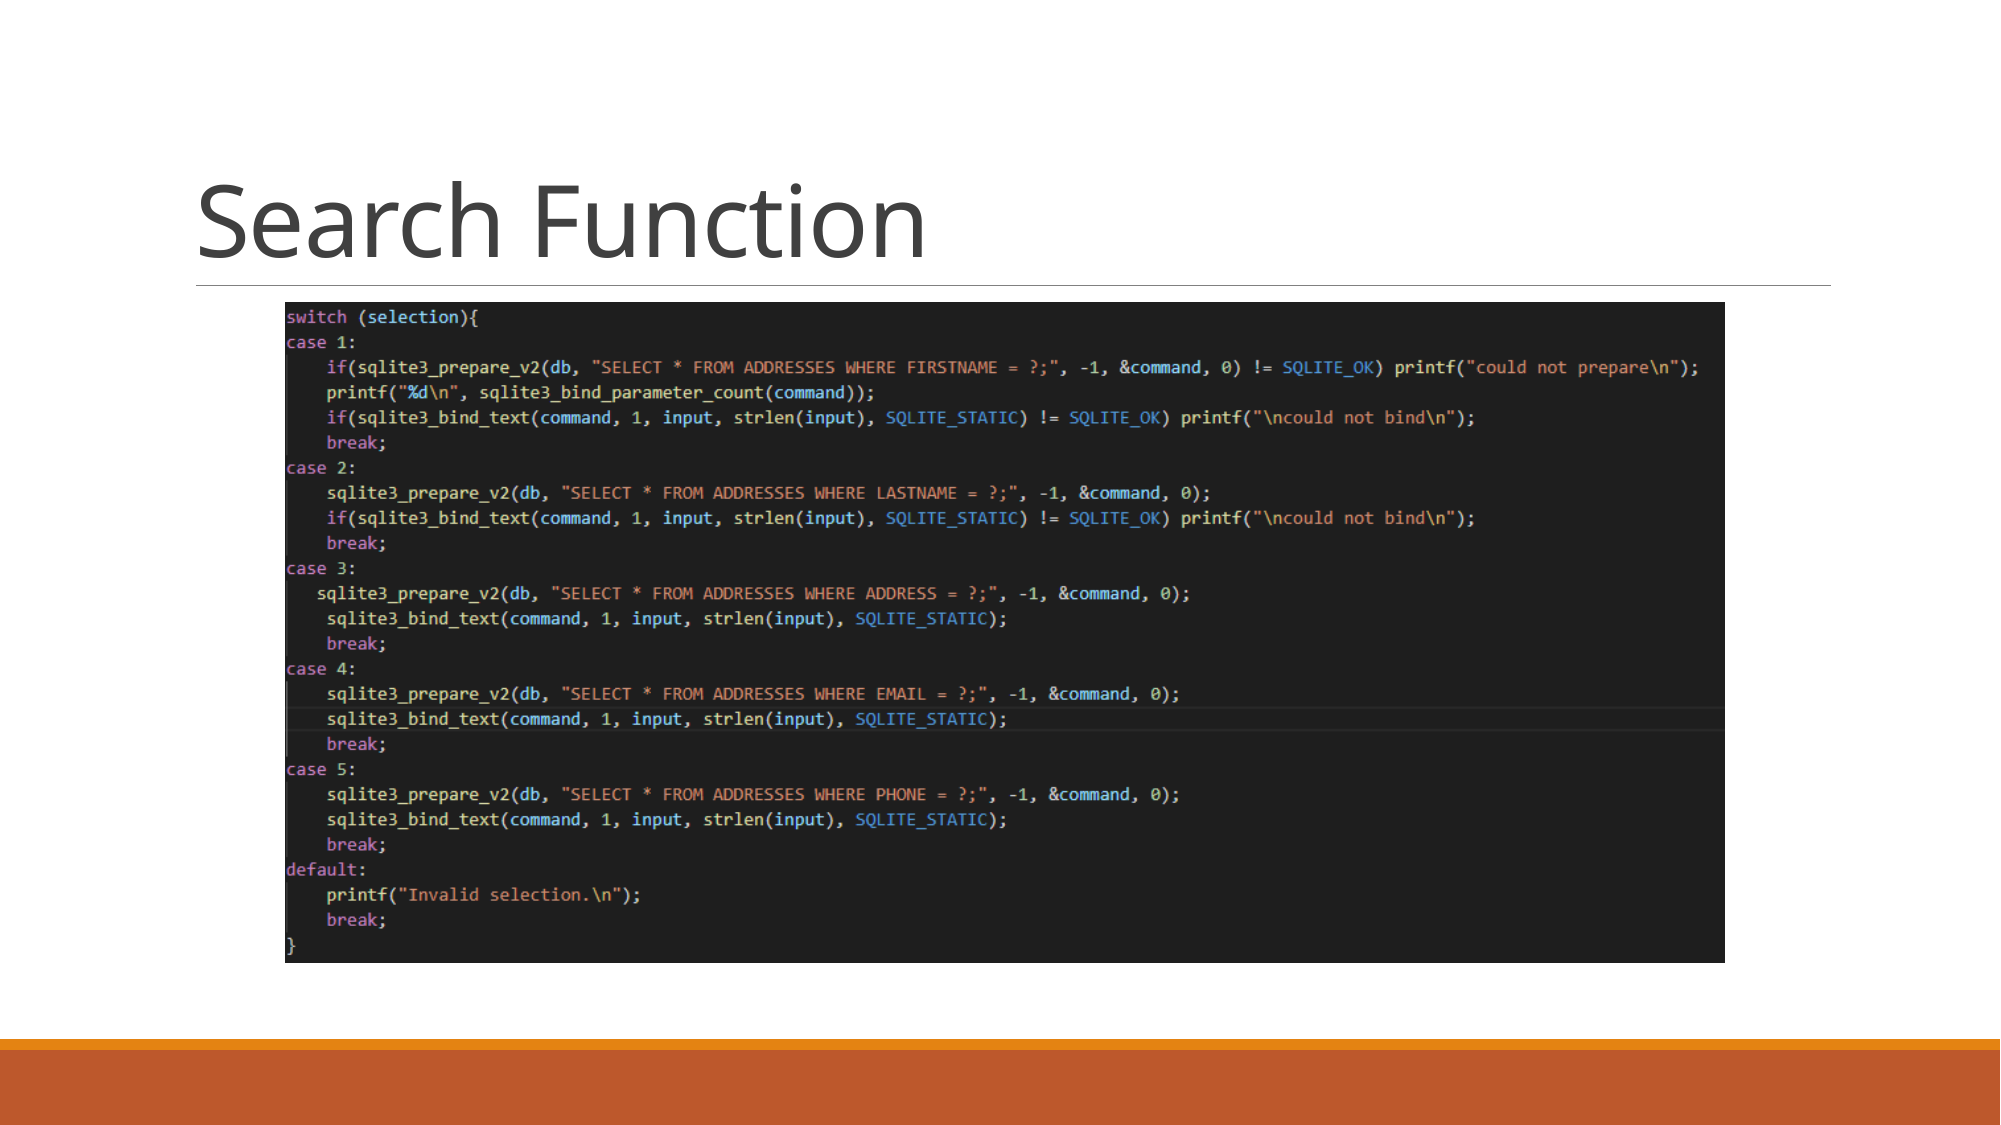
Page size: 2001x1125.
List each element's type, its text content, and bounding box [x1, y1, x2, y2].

title Search Function [180, 47, 1830, 285]
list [285, 302, 1725, 964]
